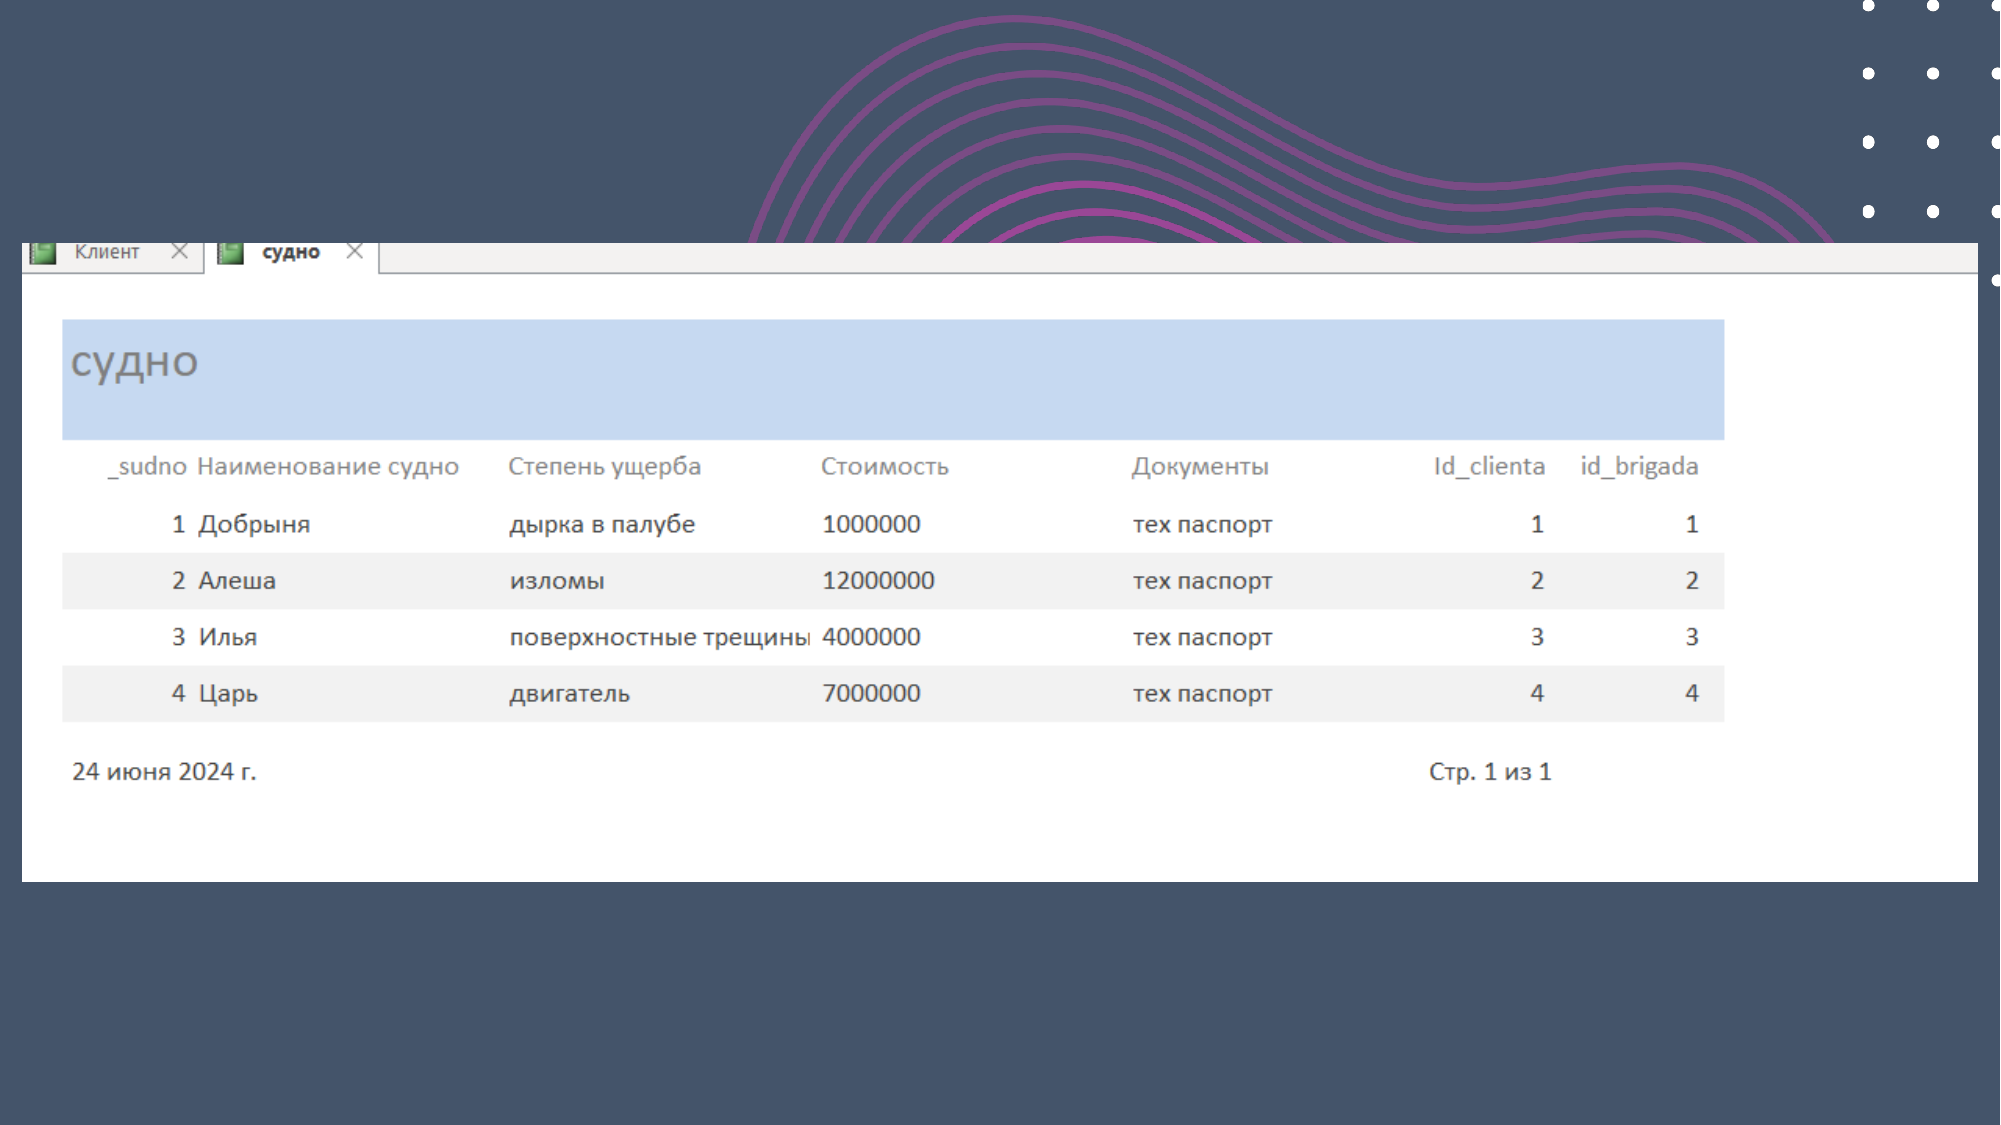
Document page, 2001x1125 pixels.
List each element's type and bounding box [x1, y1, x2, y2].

picture [22, 0, 2001, 882]
